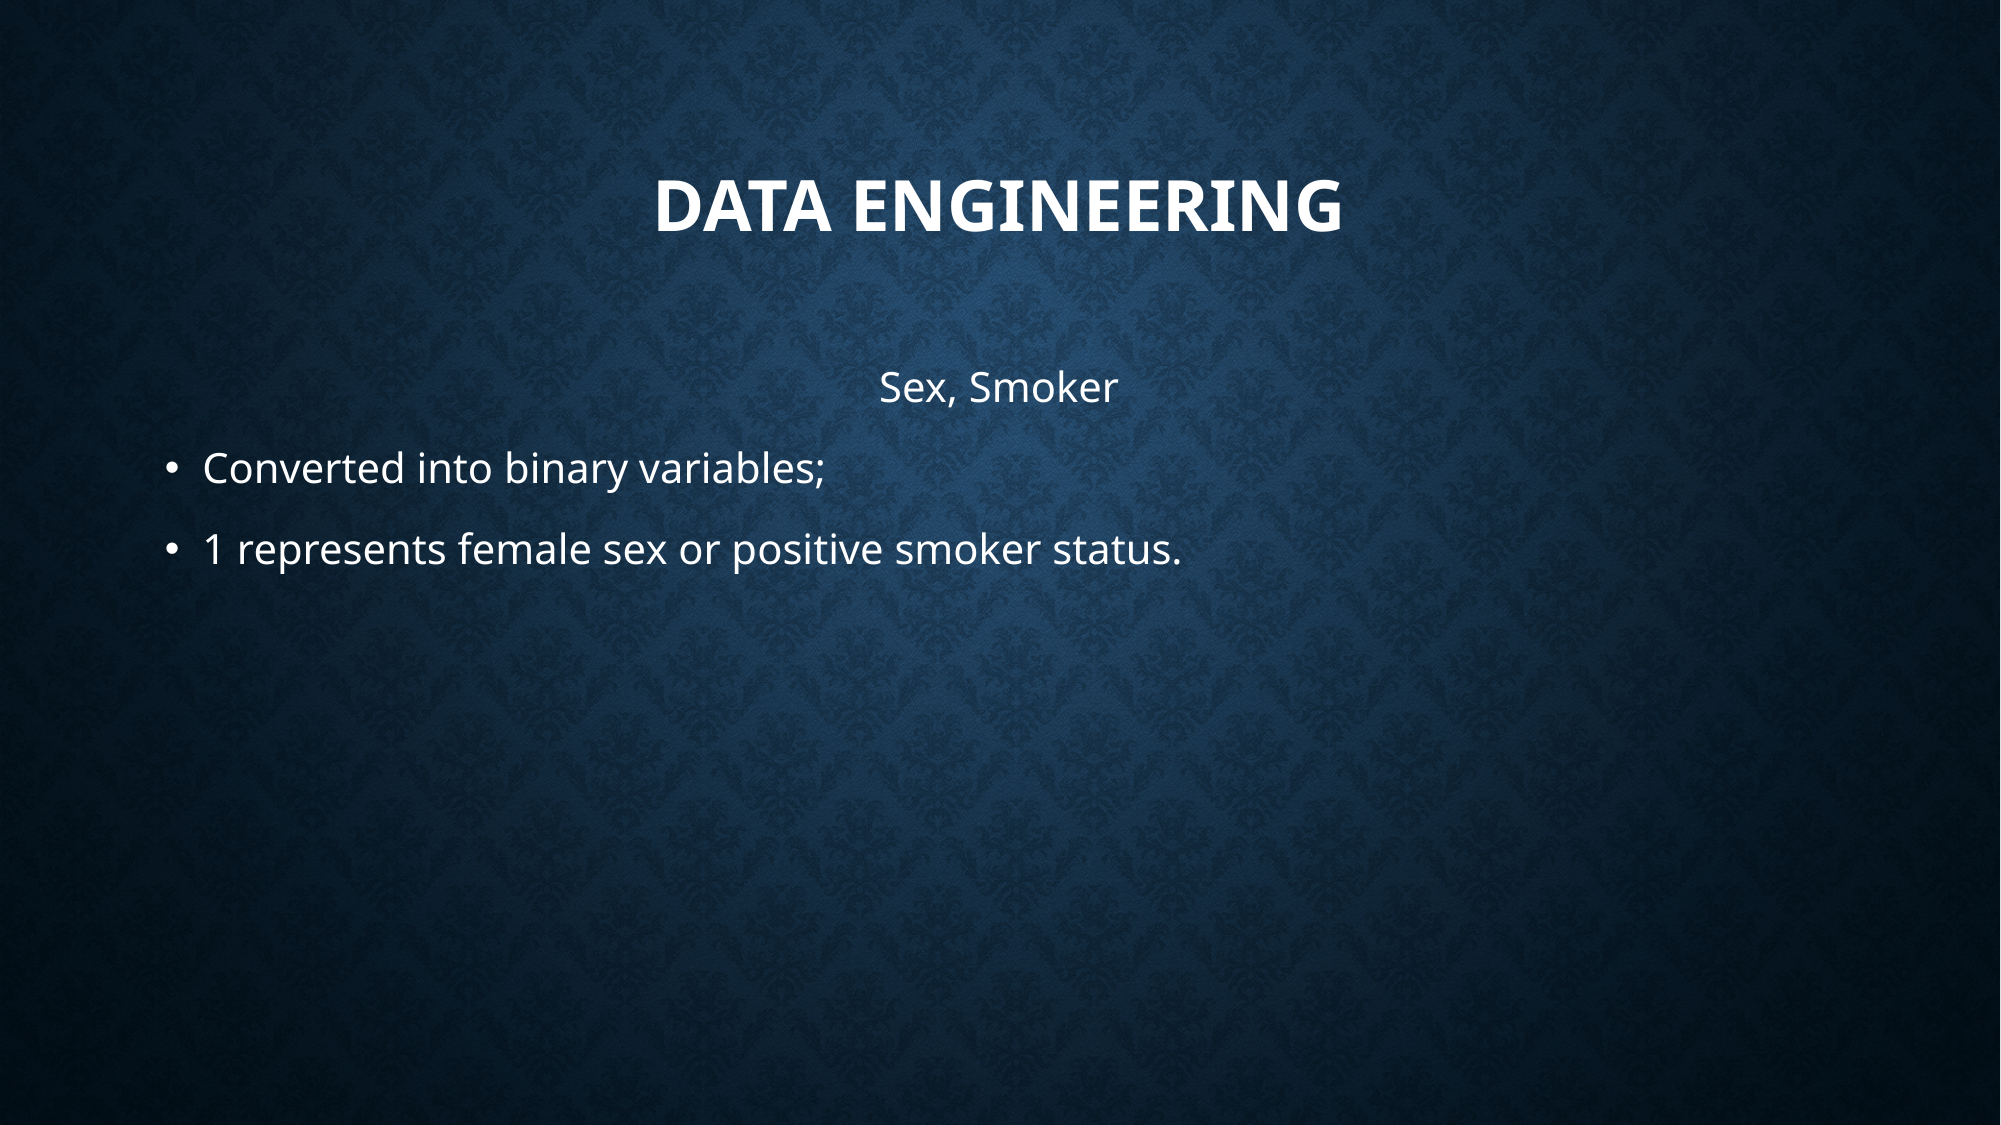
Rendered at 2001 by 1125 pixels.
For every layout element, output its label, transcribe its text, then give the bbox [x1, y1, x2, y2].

title Data engineering [149, 99, 1849, 318]
list Sex, Smoker Converted into binary variables; 1 represents female sex or positive smoker status. [149, 343, 1849, 950]
